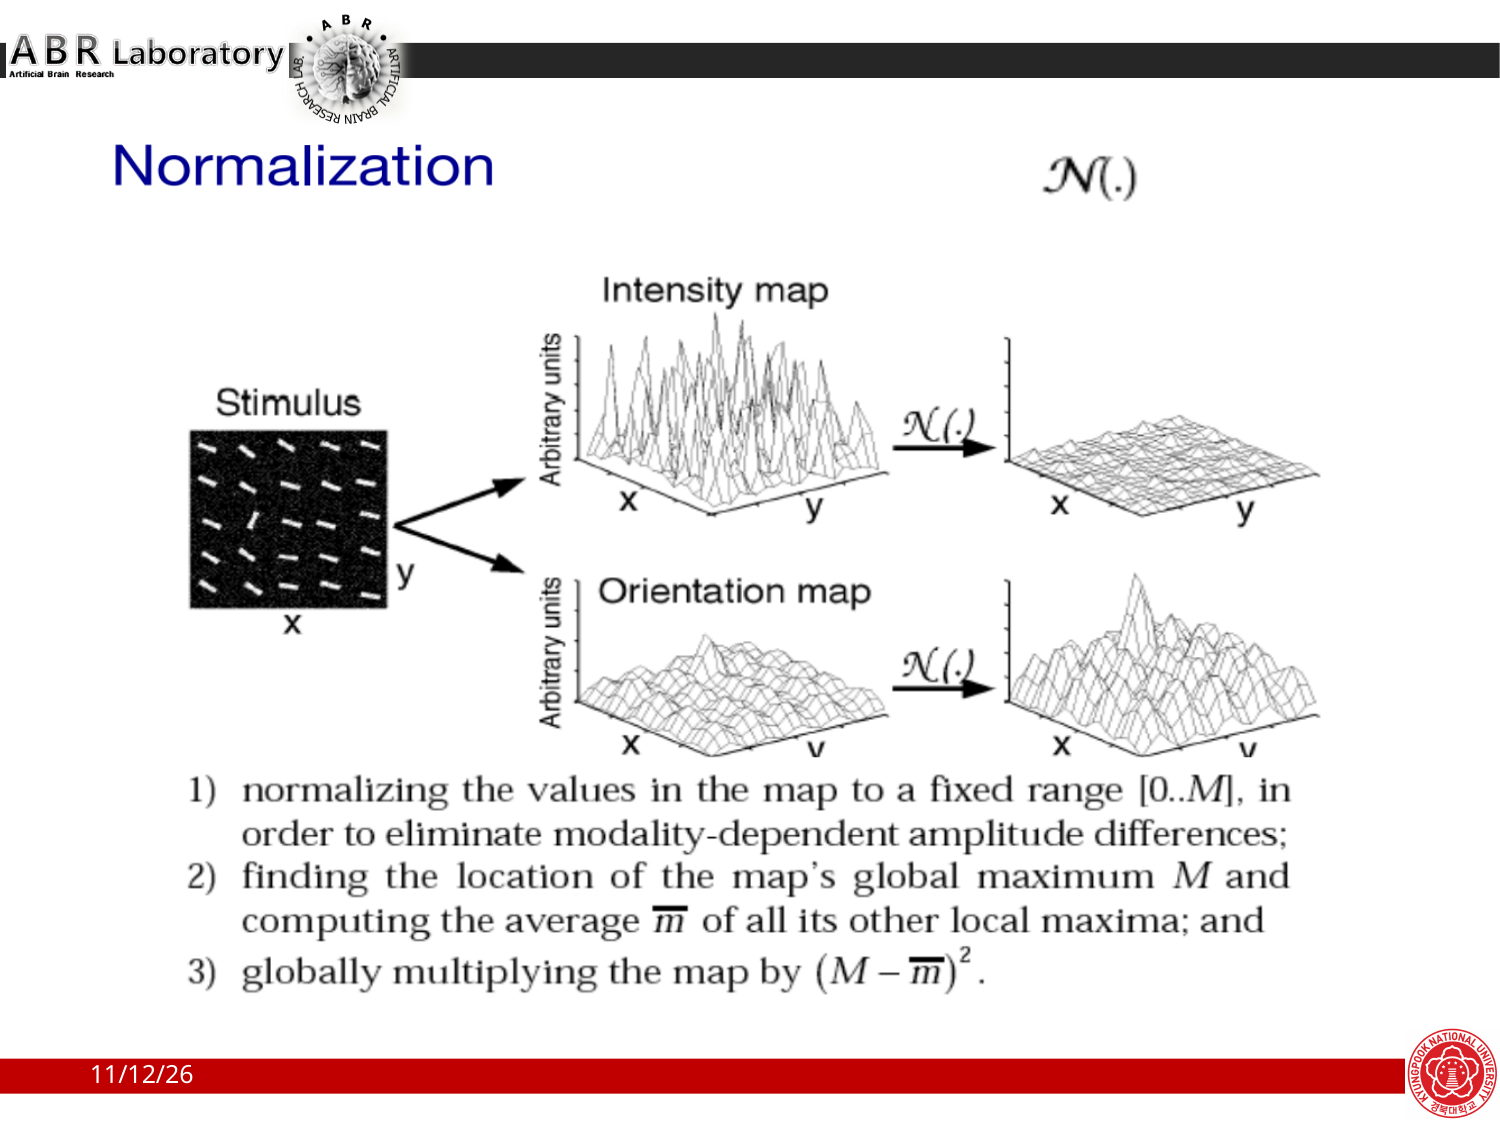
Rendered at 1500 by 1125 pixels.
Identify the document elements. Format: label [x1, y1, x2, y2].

picture [104, 134, 1370, 1036]
picture [6, 4, 419, 78]
text_box [179, 45, 1189, 133]
picture [1405, 1026, 1500, 1119]
